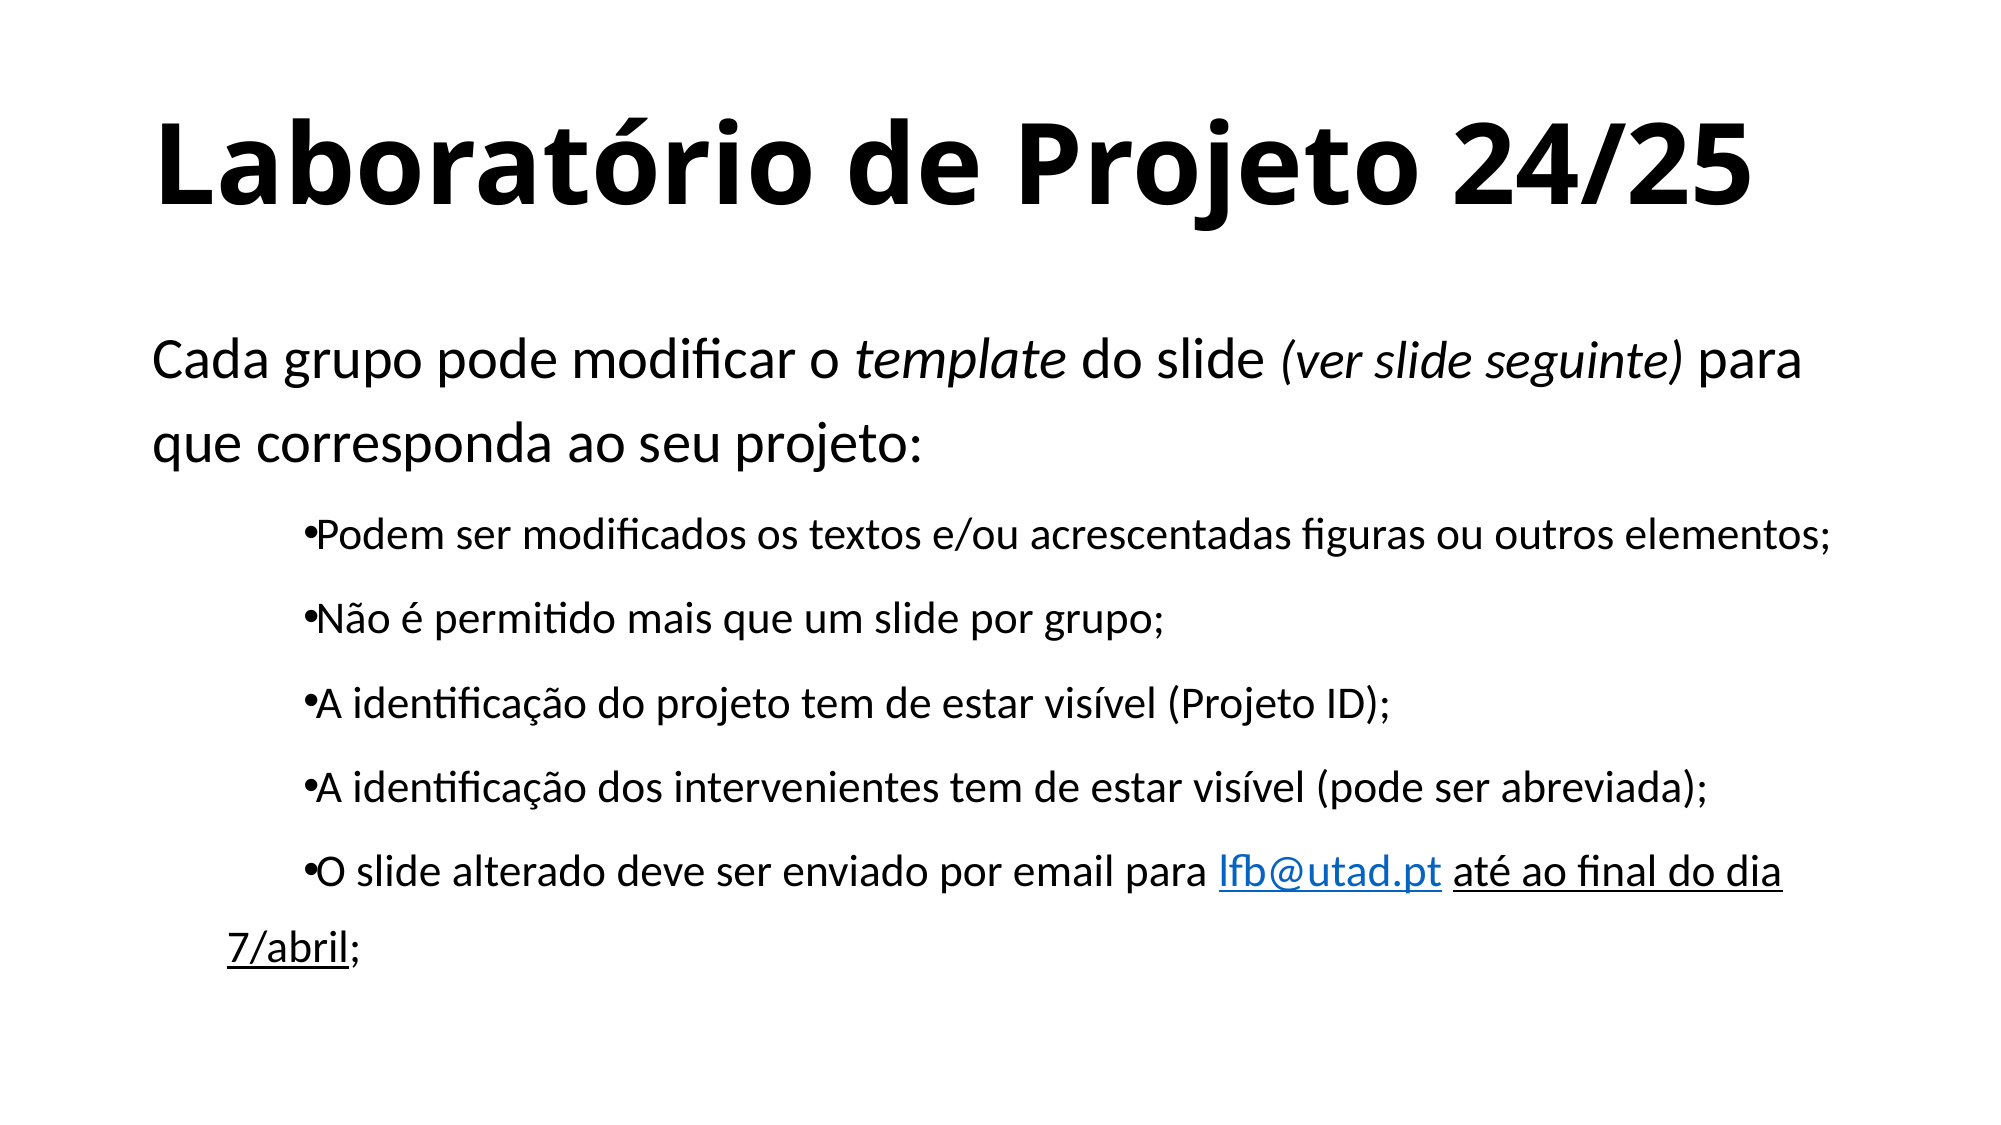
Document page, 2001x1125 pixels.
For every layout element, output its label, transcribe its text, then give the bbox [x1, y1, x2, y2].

title Laboratório de Projeto 24/25 [137, 59, 1863, 278]
list Cada grupo pode modificar o template do slide (ver slide seguinte) para que corresponda ao seu projeto: Podem ser modificados os textos e/ou acrescentadas figuras ou outros elementos; Não é permitido mais que um slide por grupo; A identificação do projeto tem de estar visível (Projeto ID); A identificação dos intervenientes tem de estar visível (pode ser abreviada); O slide alterado deve ser enviado por email para lfb@utad.pt até ao final do dia 7/abril; [137, 298, 1863, 1013]
